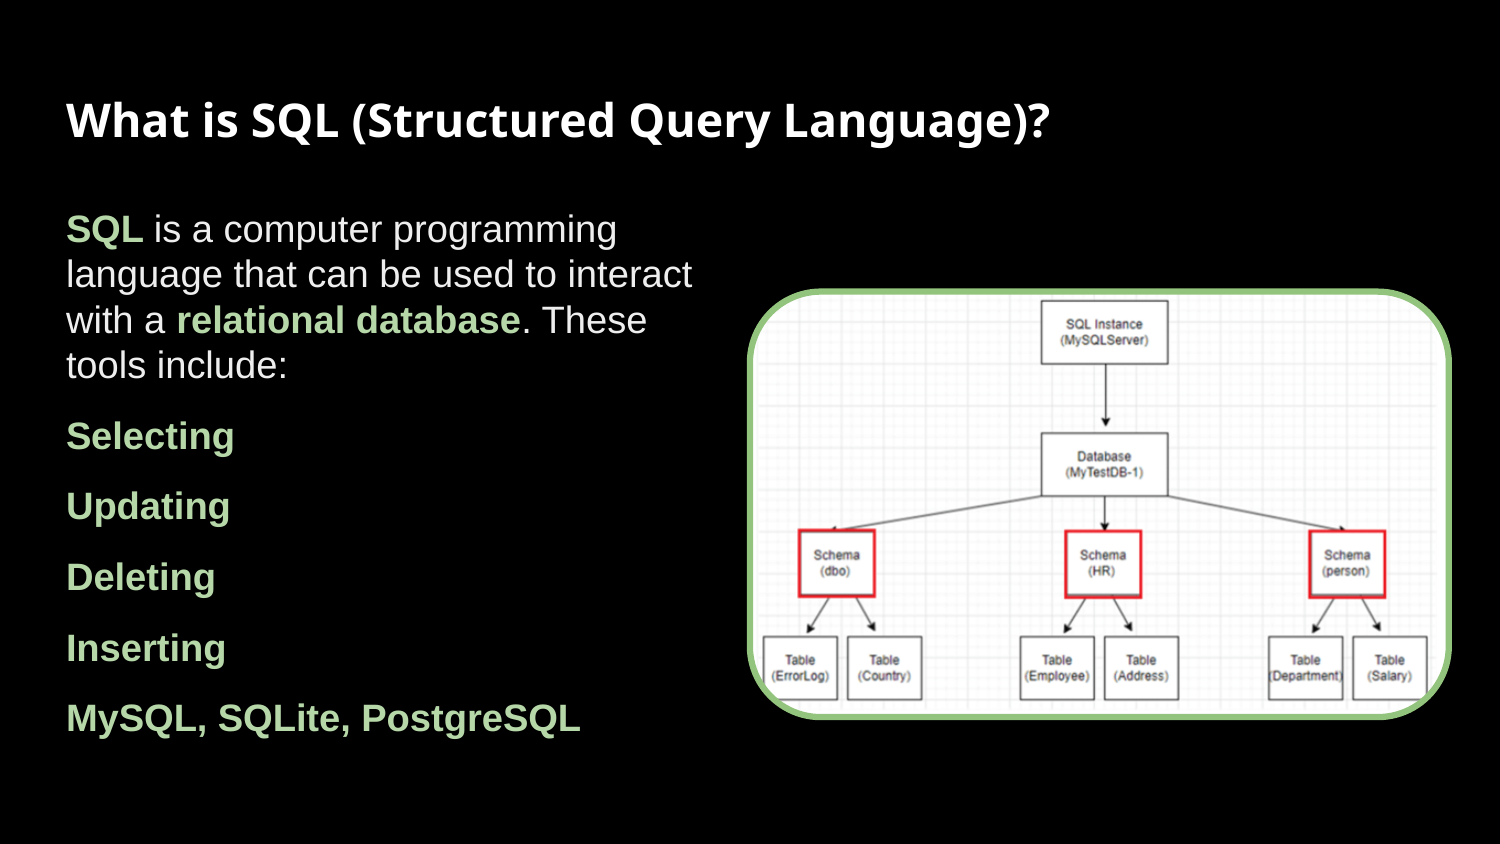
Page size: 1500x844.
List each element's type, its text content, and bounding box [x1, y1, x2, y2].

list SQL is a computer programming language that can be used to interact with a relational database. These tools include: Selecting Updating Deleting Inserting MySQL, SQLite, PostgreSQL [51, 189, 750, 750]
title What is SQL (Structured Query Language)? [51, 72, 1449, 167]
picture [749, 291, 1450, 718]
